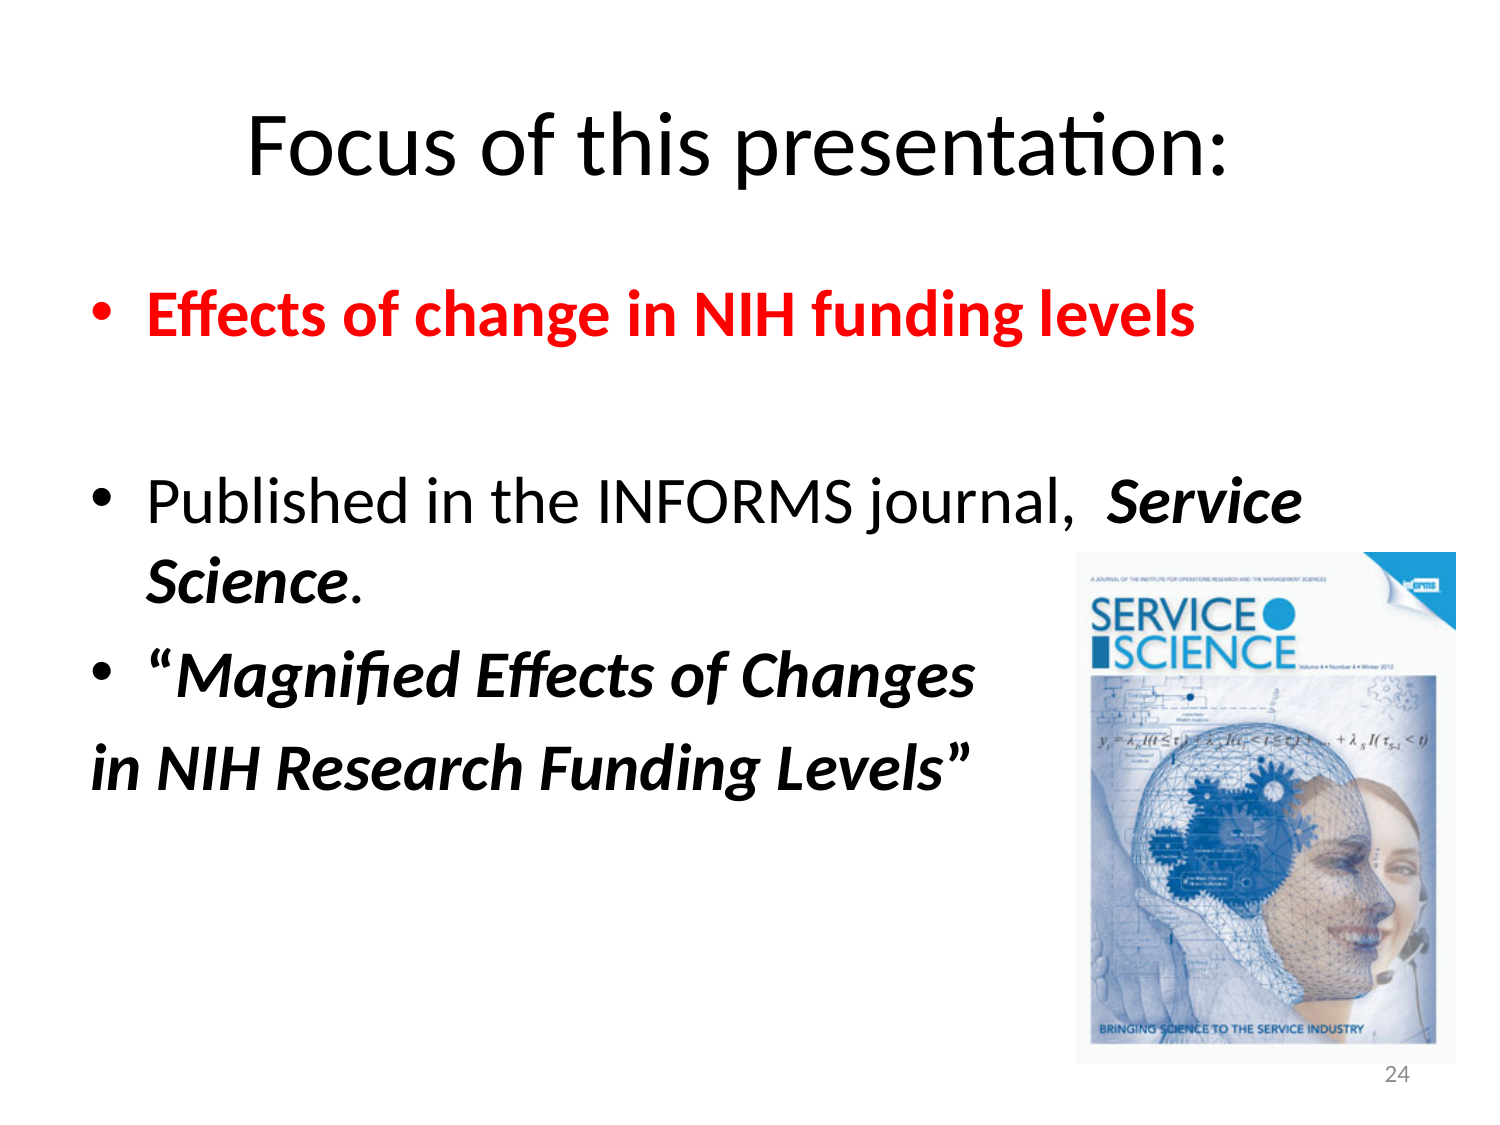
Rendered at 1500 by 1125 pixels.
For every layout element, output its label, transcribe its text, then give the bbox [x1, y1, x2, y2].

title Focus of this presentation: [75, 45, 1425, 233]
list Effects of change in NIH funding levels Published in the INFORMS journal, Service Science. “Magnified Effects of Changes in NIH Research Funding Levels” [75, 262, 1425, 1005]
slide_number 24 [1074, 1072, 1425, 1103]
picture [1074, 551, 1456, 1064]
